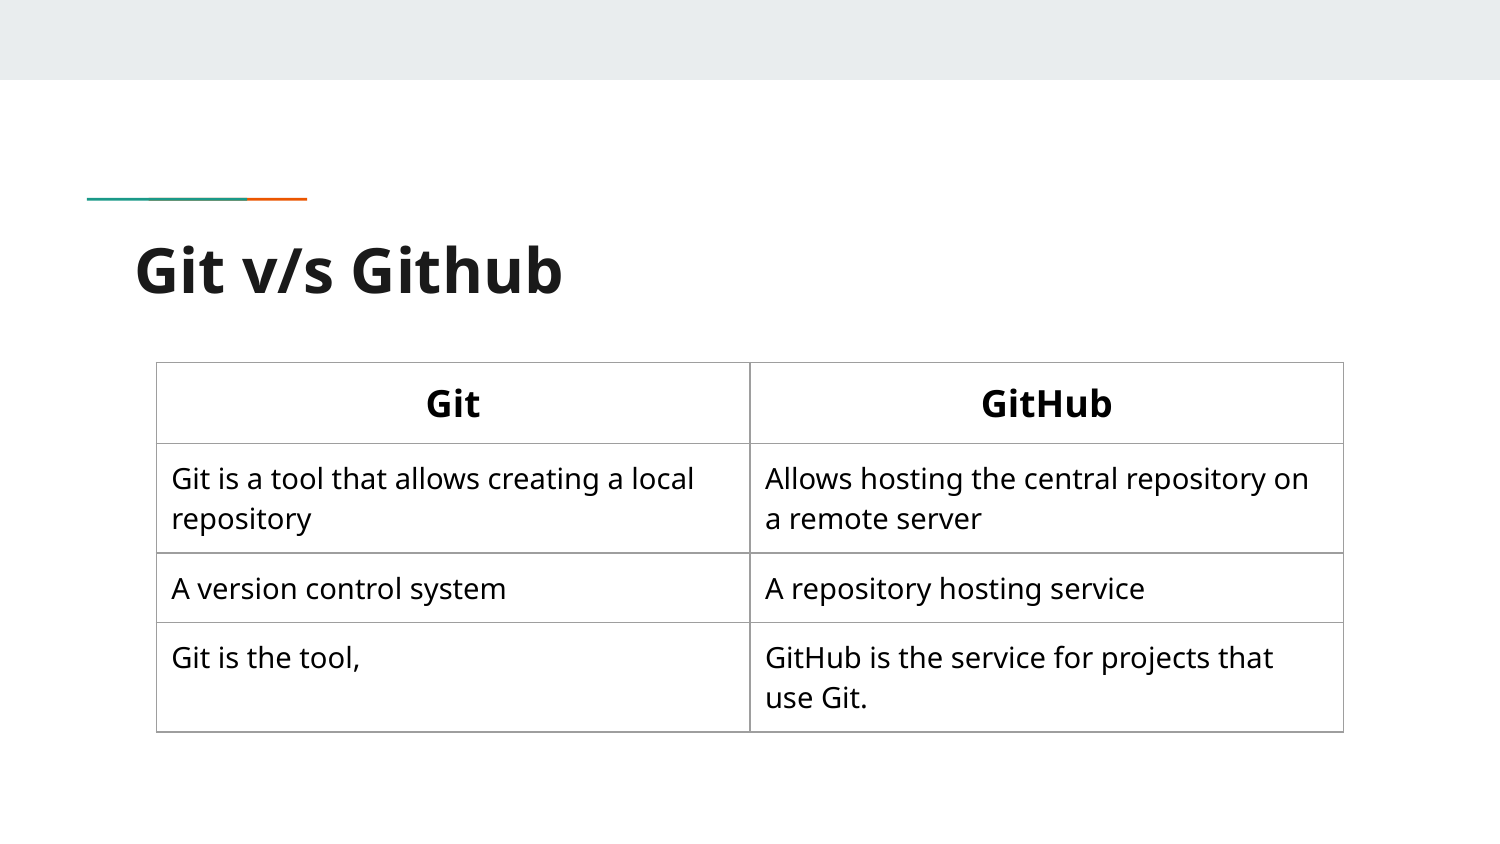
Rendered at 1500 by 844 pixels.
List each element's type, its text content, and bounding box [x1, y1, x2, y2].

table_cell Allows hosting the central repository on a remote server [751, 444, 1343, 552]
table_cell A version control system [157, 554, 749, 622]
table_header GitHub [751, 363, 1343, 443]
table_cell A repository hosting service [751, 554, 1343, 622]
title Git v/s Github [119, 216, 1381, 305]
table_cell GitHub is the service for projects that use Git. [751, 623, 1343, 731]
table_cell Git is a tool that allows creating a local repository [157, 444, 749, 552]
table_header Git [157, 363, 749, 443]
table_cell Git is the tool, [157, 623, 749, 731]
